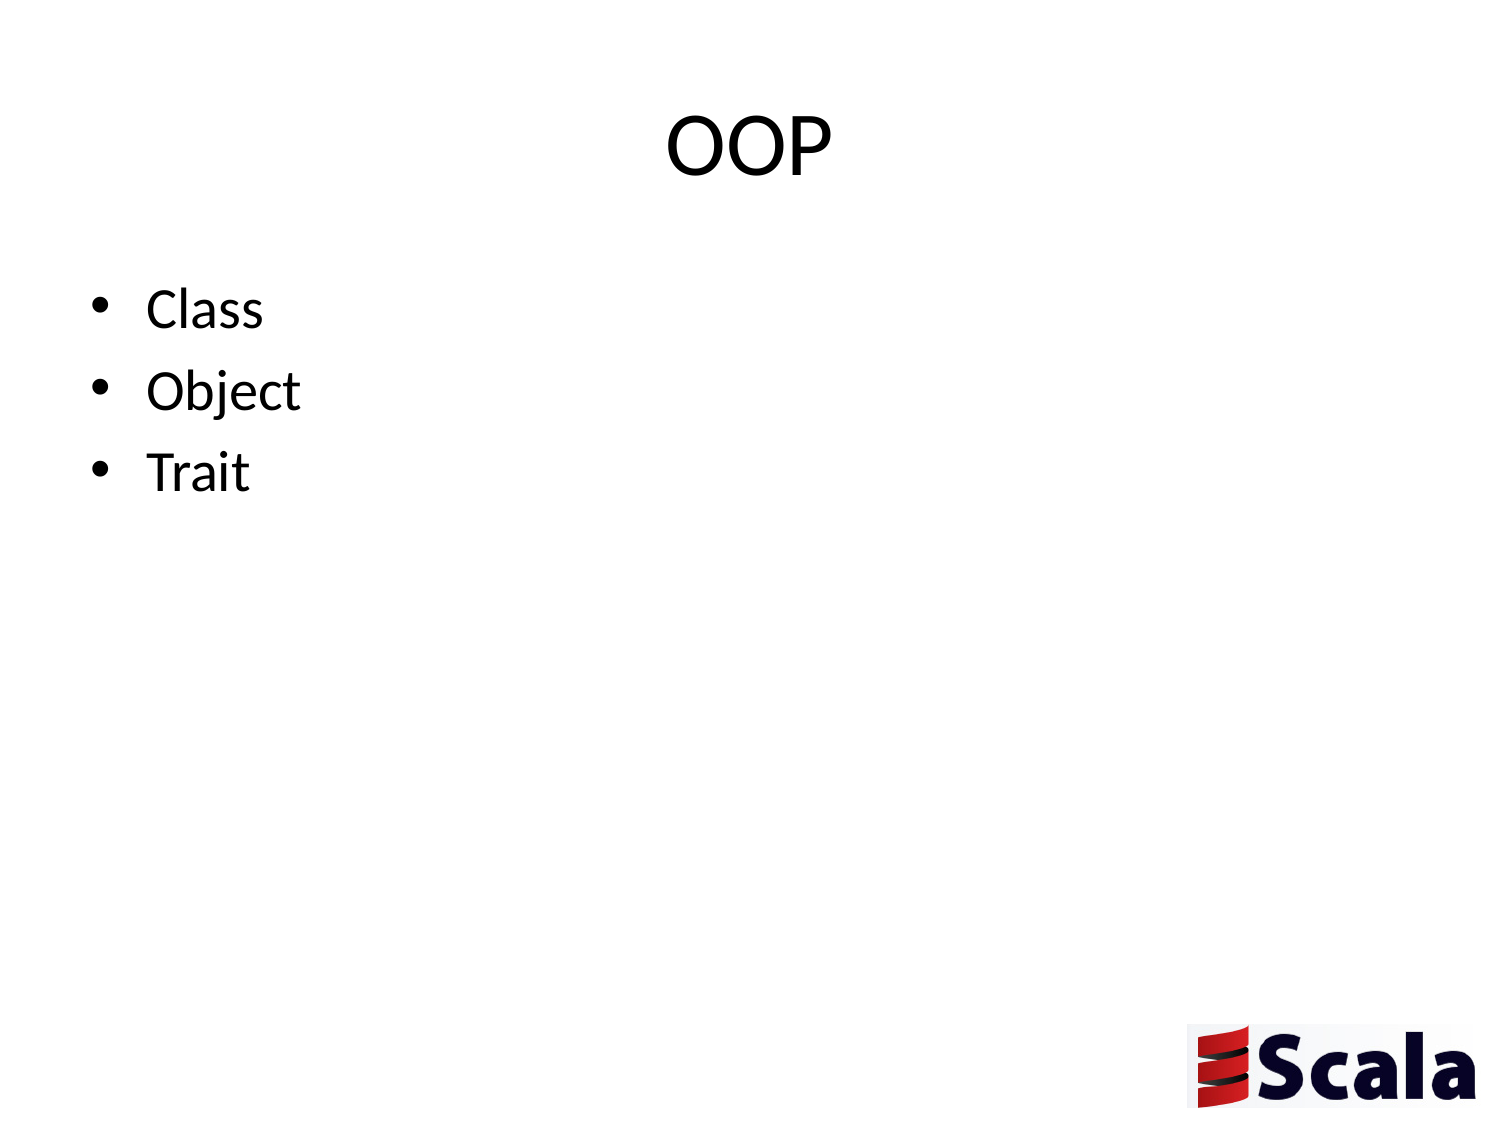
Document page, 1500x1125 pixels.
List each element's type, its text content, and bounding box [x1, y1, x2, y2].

list Class Object Trait [75, 262, 1425, 1005]
picture [1187, 1024, 1481, 1108]
title OOP [75, 45, 1425, 233]
